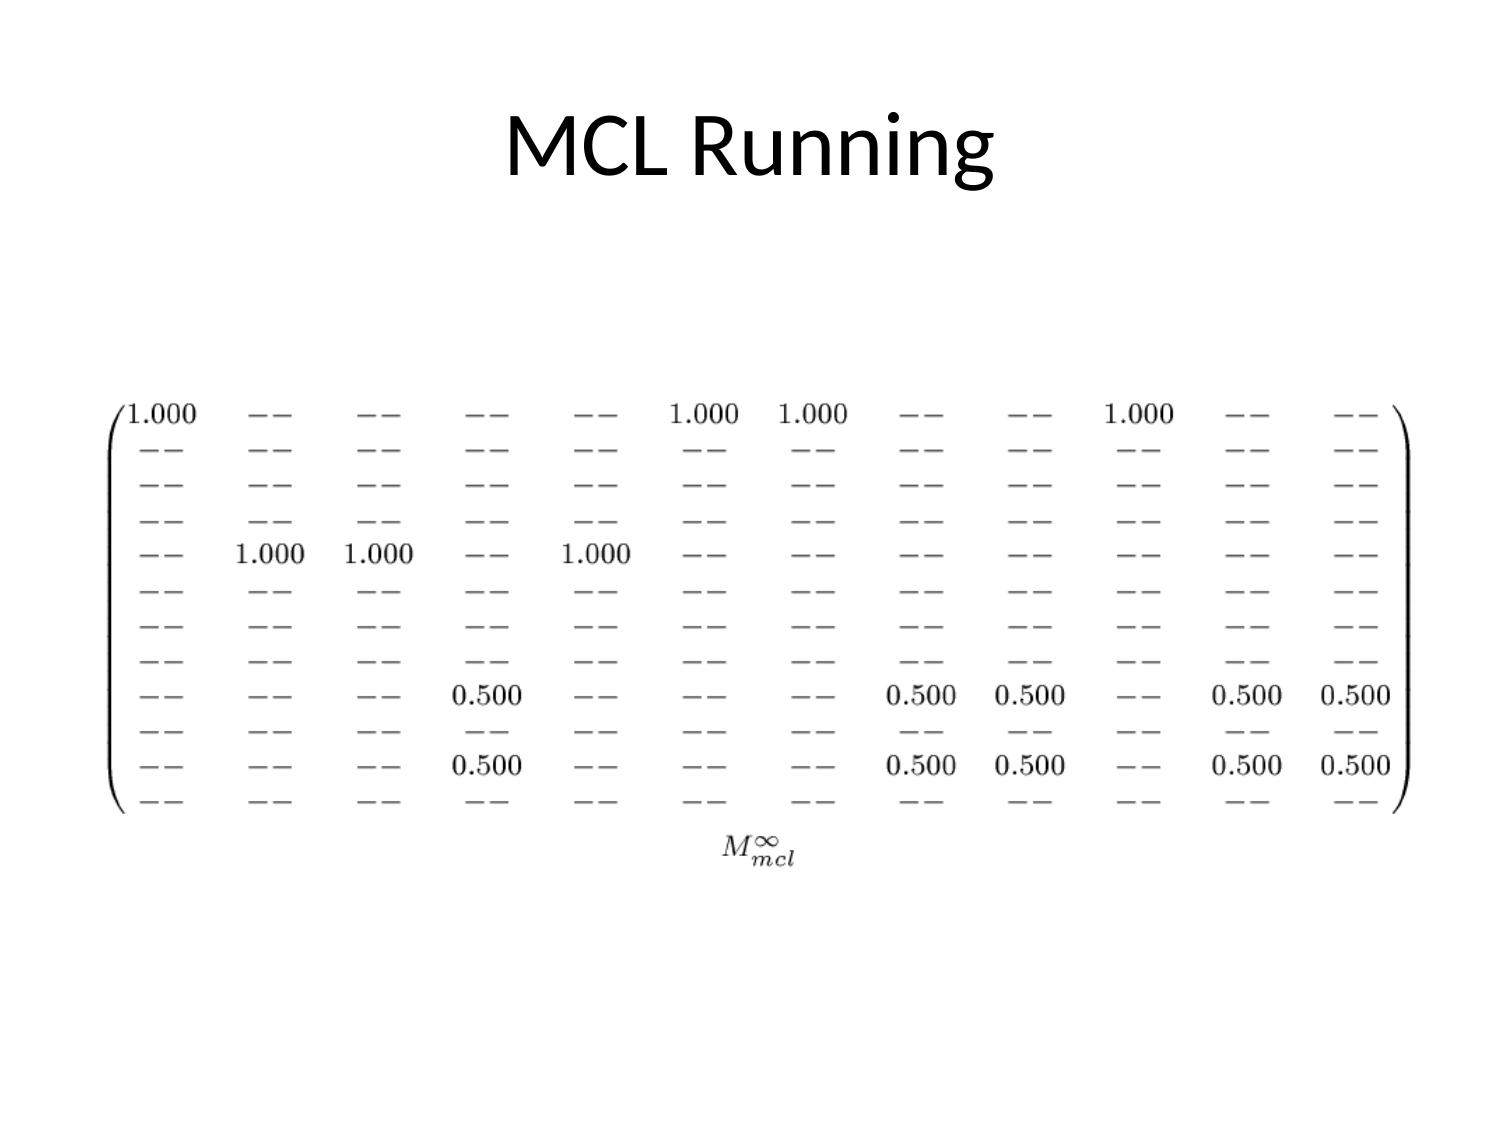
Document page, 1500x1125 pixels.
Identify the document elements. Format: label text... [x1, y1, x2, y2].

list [74, 376, 1426, 891]
title MCL Running [75, 45, 1425, 233]
